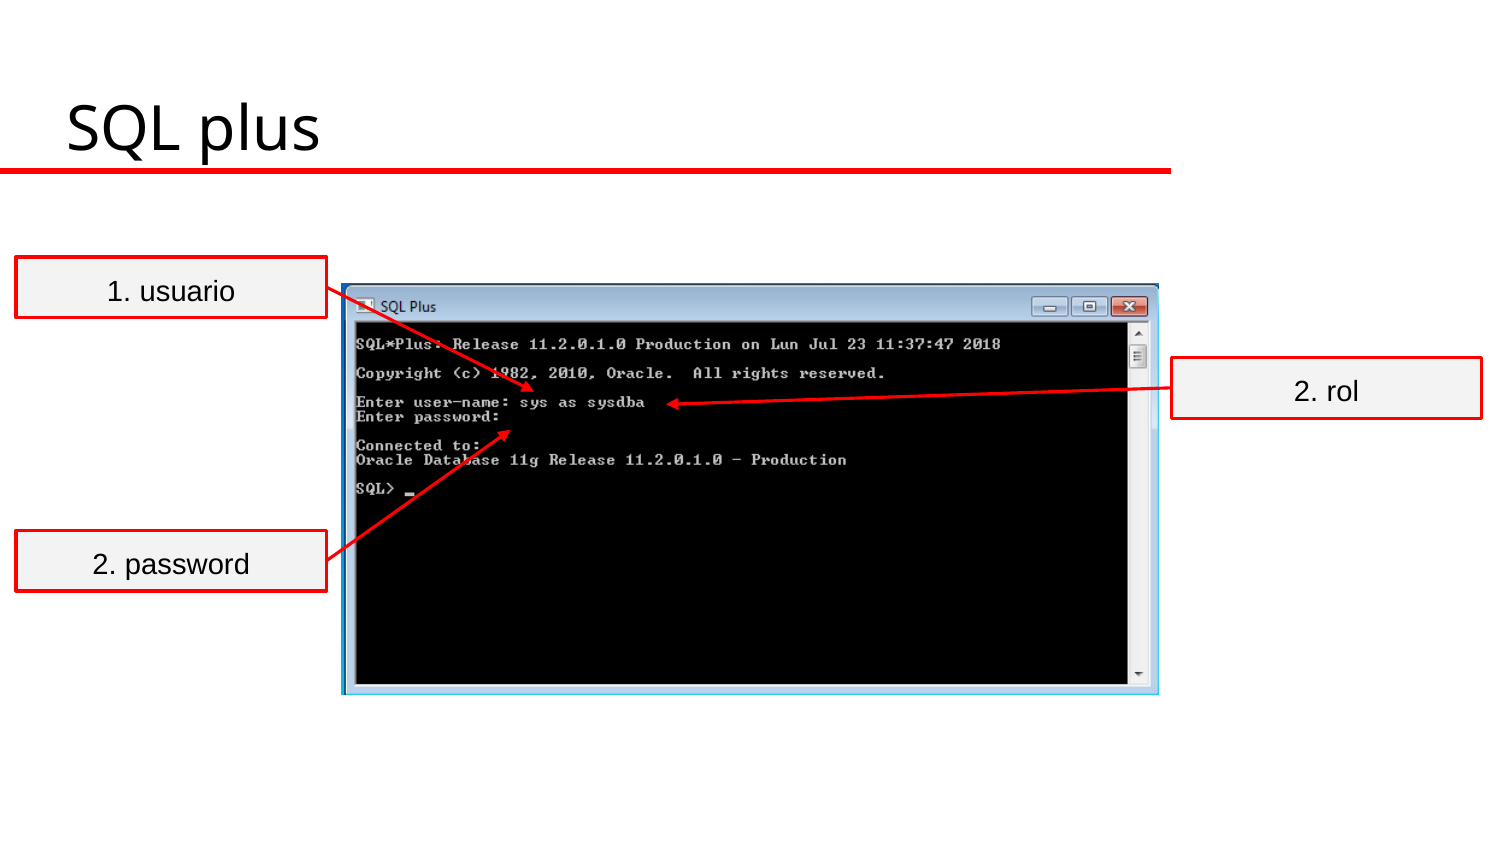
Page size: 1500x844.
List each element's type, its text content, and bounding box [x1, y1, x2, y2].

text_box 2. password [15, 530, 327, 591]
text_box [326, 429, 511, 561]
text_box 2. rol [1171, 357, 1482, 419]
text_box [326, 286, 535, 392]
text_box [665, 387, 1172, 405]
picture [341, 283, 1159, 695]
text_box 1. usuario [15, 256, 327, 318]
title SQL plus [51, 72, 1449, 167]
